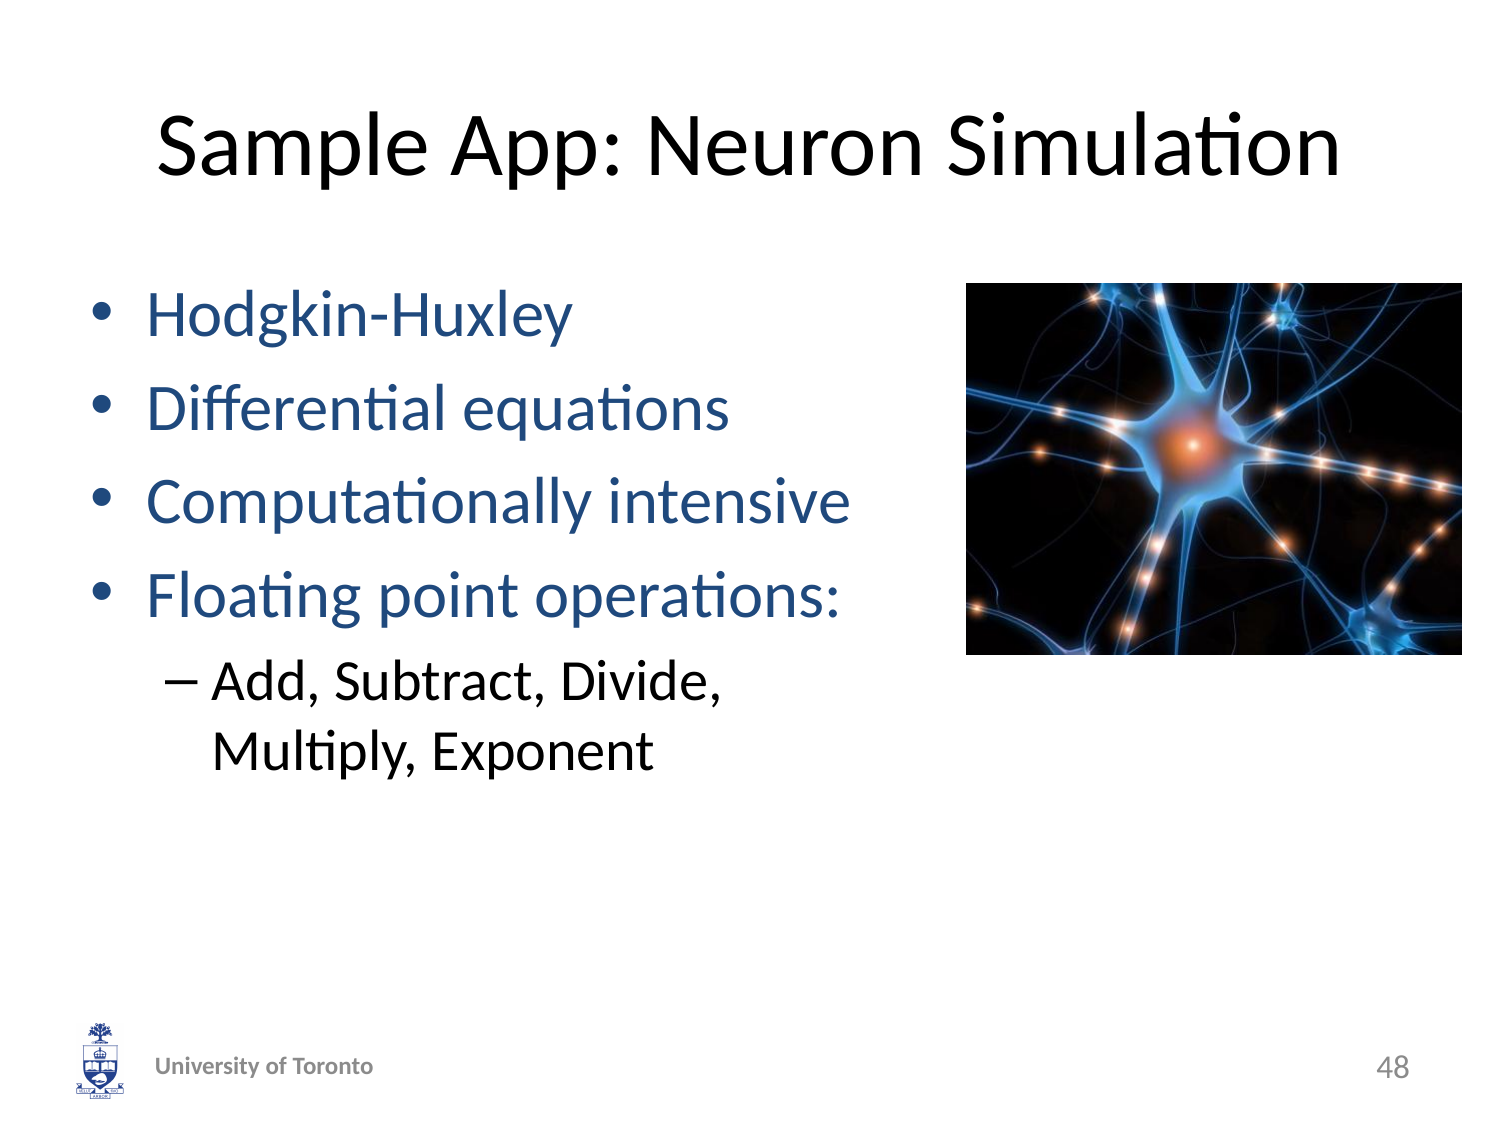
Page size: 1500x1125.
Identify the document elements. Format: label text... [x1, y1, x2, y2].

slide_number 48 [1074, 1035, 1425, 1095]
picture [966, 283, 1462, 655]
list Hodgkin-Huxley Differential equations Computationally intensive Floating point operations: Add, Subtract, Divide, Multiply, Exponent [75, 262, 953, 1005]
picture [76, 1094, 124, 1099]
title Sample App: Neuron Simulation [75, 45, 1425, 233]
footer University of Toronto [26, 1034, 502, 1094]
picture [76, 1023, 124, 1034]
